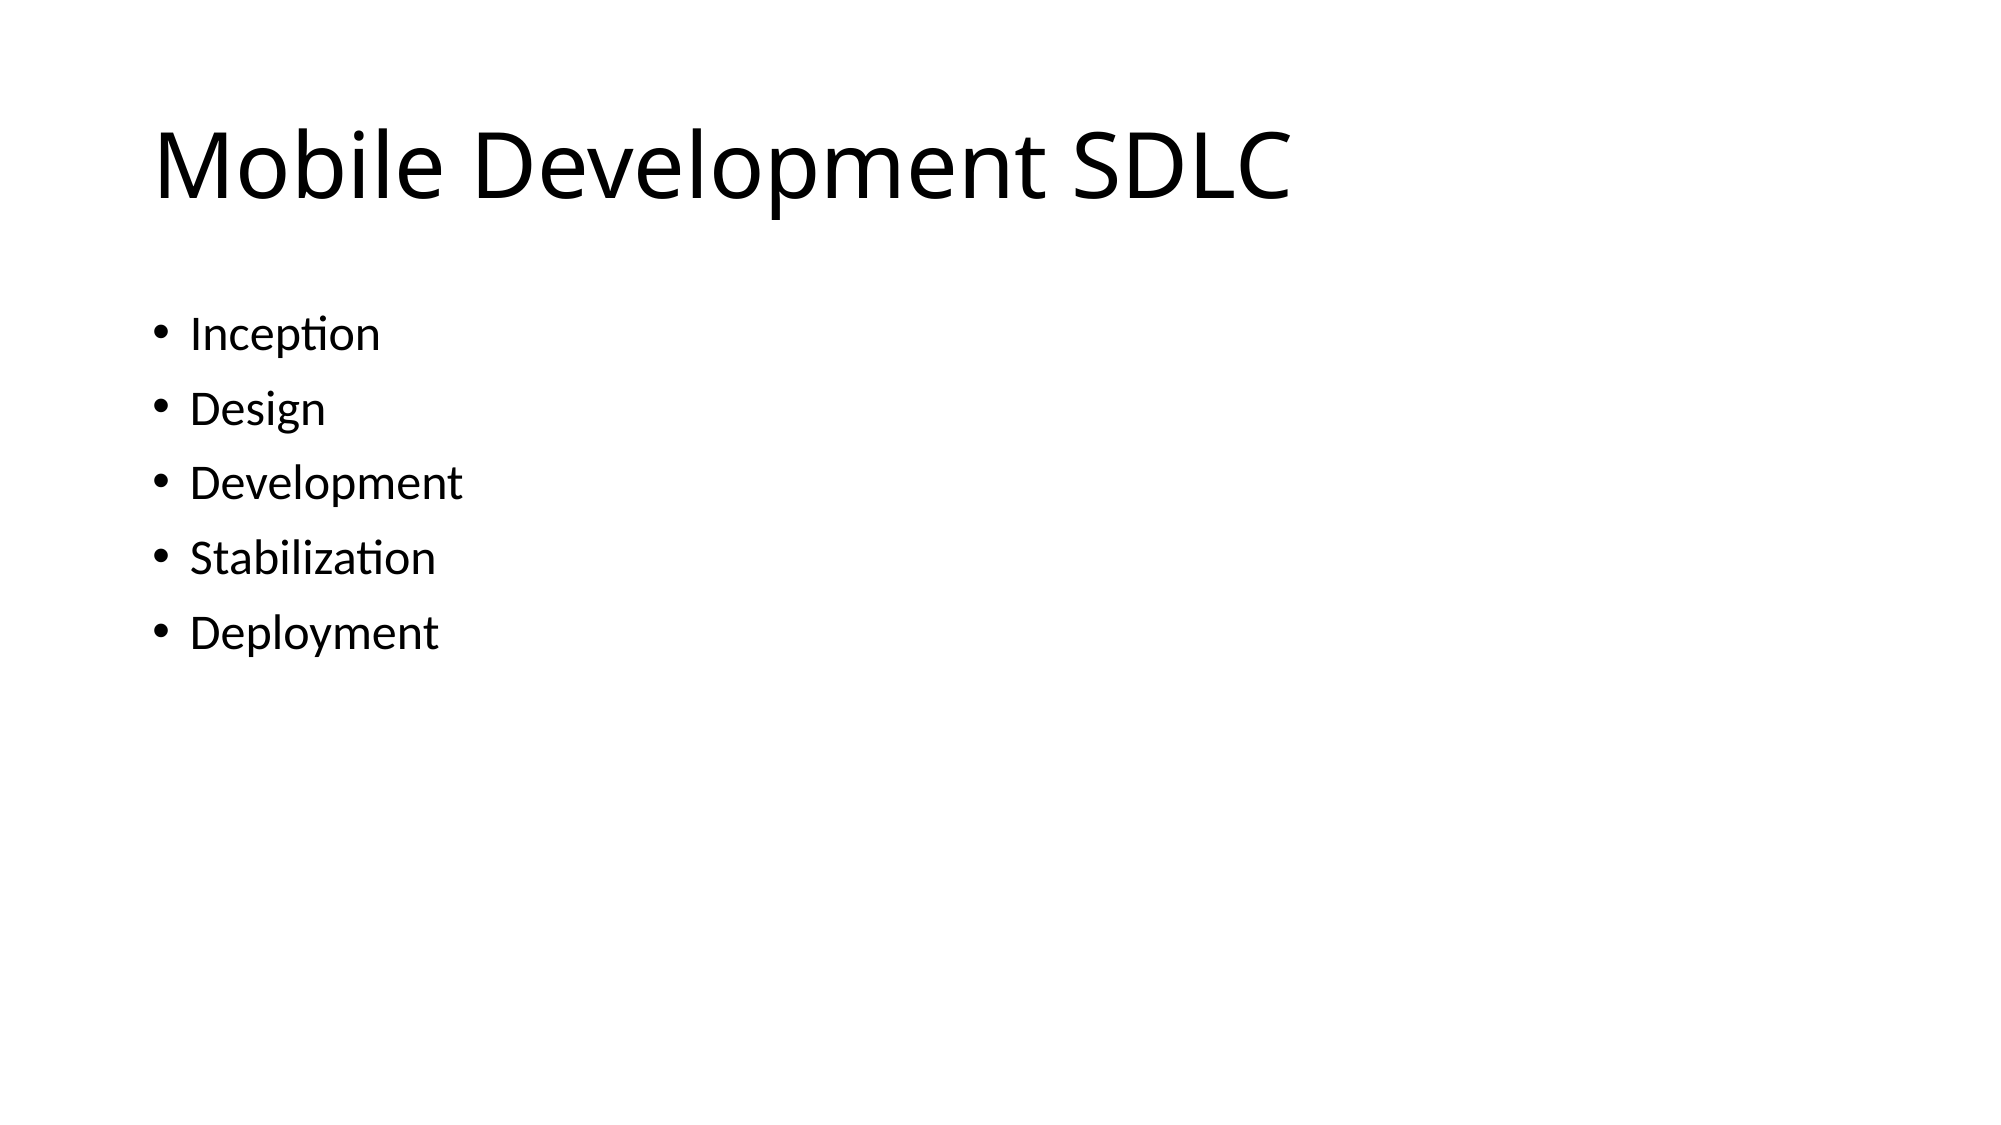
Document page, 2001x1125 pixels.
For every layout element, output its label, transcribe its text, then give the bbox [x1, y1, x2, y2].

title Mobile Development SDLC [137, 59, 1863, 278]
list Inception Design Development Stabilization Deployment [137, 299, 1863, 1014]
